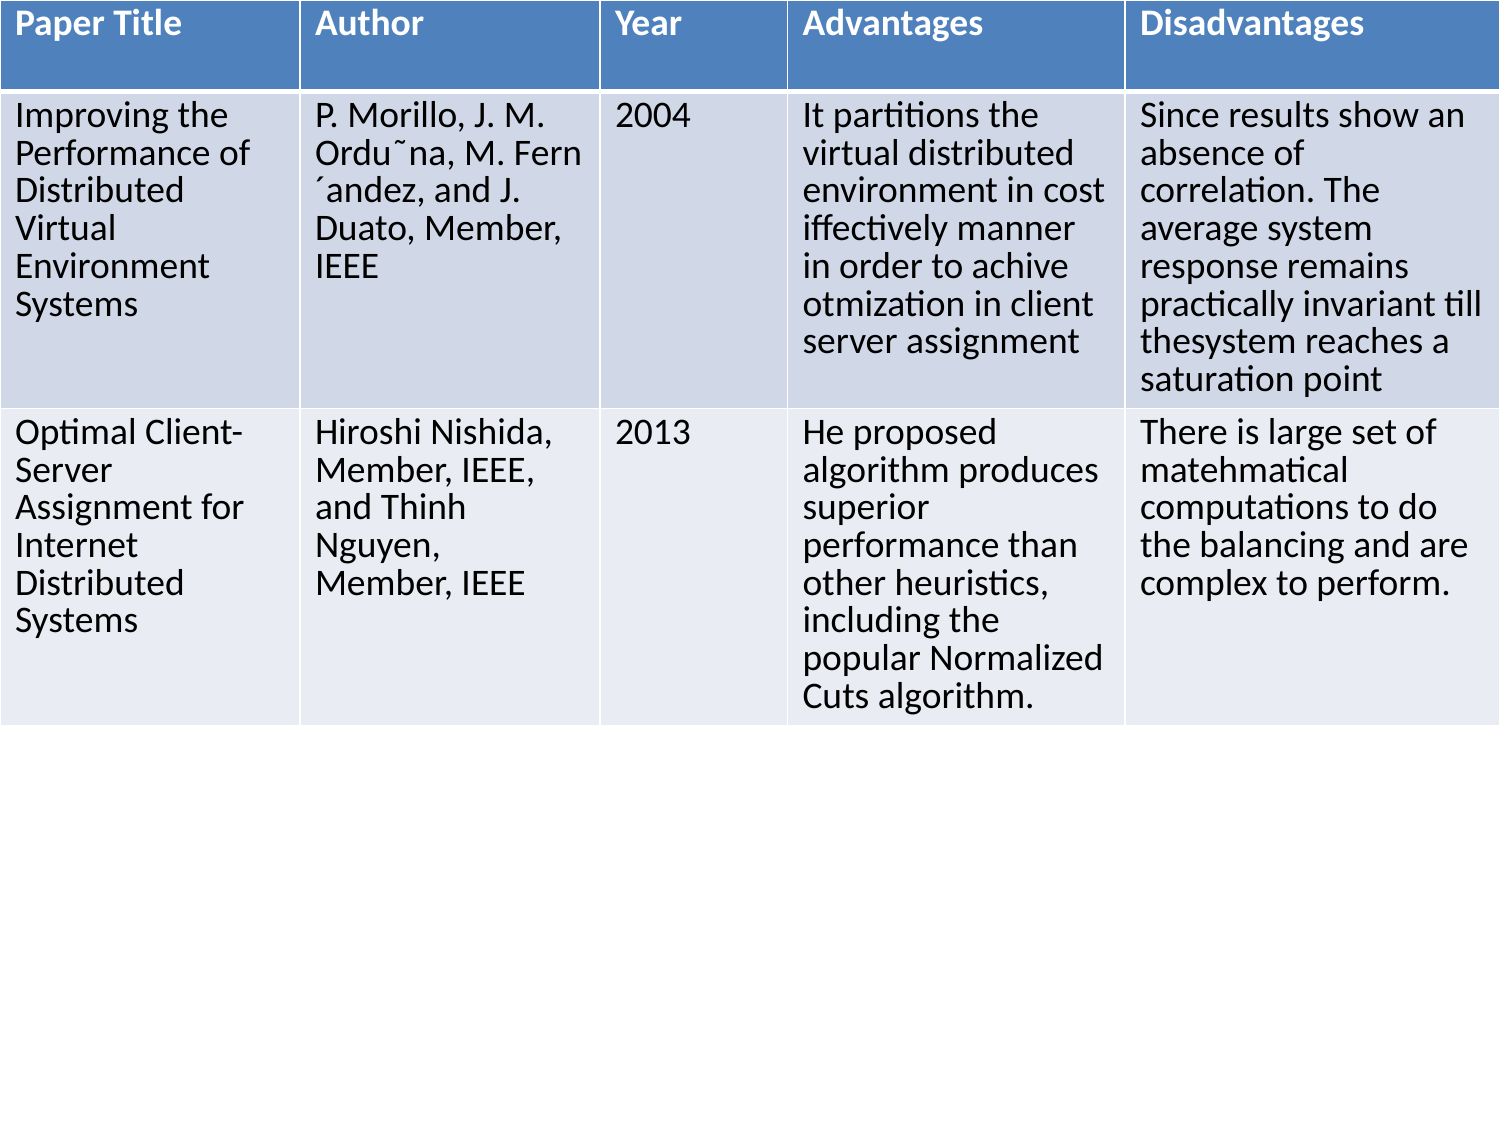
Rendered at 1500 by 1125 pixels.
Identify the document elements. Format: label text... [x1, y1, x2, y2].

table_header Paper Title [1, 1, 299, 89]
table_cell 2004 [601, 94, 787, 408]
table_cell Since results show an absence of correlation. The average system response remains practically invariant till thesystem reaches a saturation point [1126, 94, 1499, 408]
table_cell He proposed algorithm produces superior performance than other heuristics, including the popular Normalized Cuts algorithm. [788, 409, 1124, 725]
table_header Author [301, 1, 599, 89]
table_header Disadvantages [1126, 1, 1499, 89]
table_cell Improving the Performance of Distributed Virtual Environment Systems [1, 94, 299, 408]
table_header Year [601, 1, 787, 89]
table_header Advantages [788, 1, 1124, 89]
table_cell It partitions the virtual distributed environment in cost iffectively manner in order to achive otmization in client server assignment [788, 94, 1124, 408]
table_cell Hiroshi Nishida, Member, IEEE, and Thinh Nguyen, Member, IEEE [301, 409, 599, 725]
table_cell There is large set of matehmatical computations to do the balancing and are complex to perform. [1126, 409, 1499, 725]
table_cell Optimal Client-Server Assignment for Internet Distributed Systems [1, 409, 299, 725]
table_cell 2013 [601, 409, 787, 725]
table_cell P. Morillo, J. M. Ordu˜na, M. Fern´andez, and J. Duato, Member, IEEE [301, 94, 599, 408]
